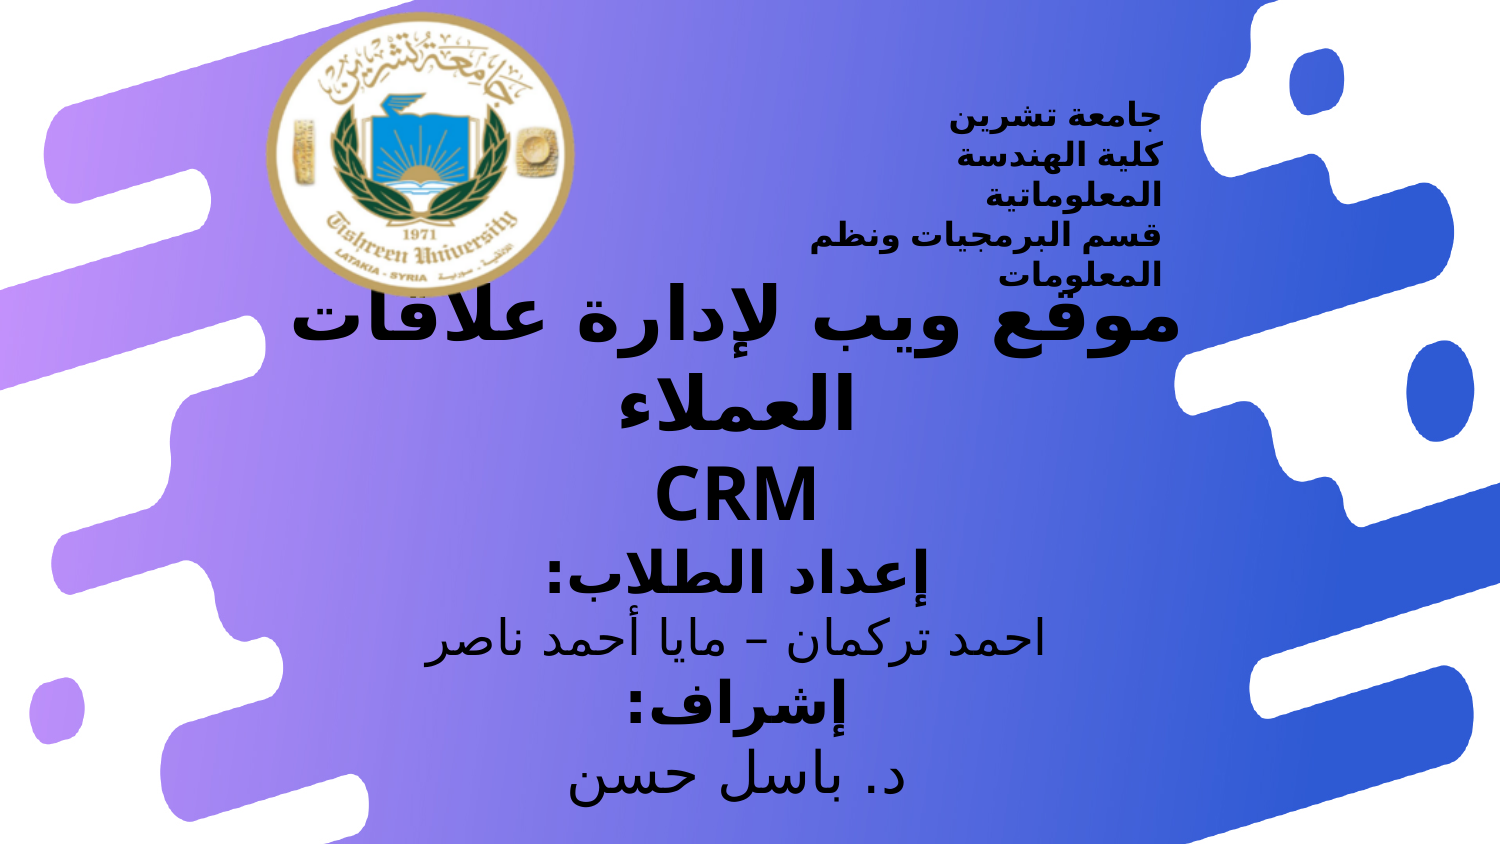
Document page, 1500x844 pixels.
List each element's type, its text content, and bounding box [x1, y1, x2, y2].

title موقع ويب لإدارة علاقات العملاء CRM إعداد الطلاب: احمد تركمان – مايا أحمد ناصر إشراف: د. باسل حسن [229, 344, 1246, 787]
picture [0, 0, 1500, 844]
text_box جامعة تشرين كلية الهندسة المعلوماتية قسم البرمجيات ونظم المعلومات [792, 86, 1178, 301]
